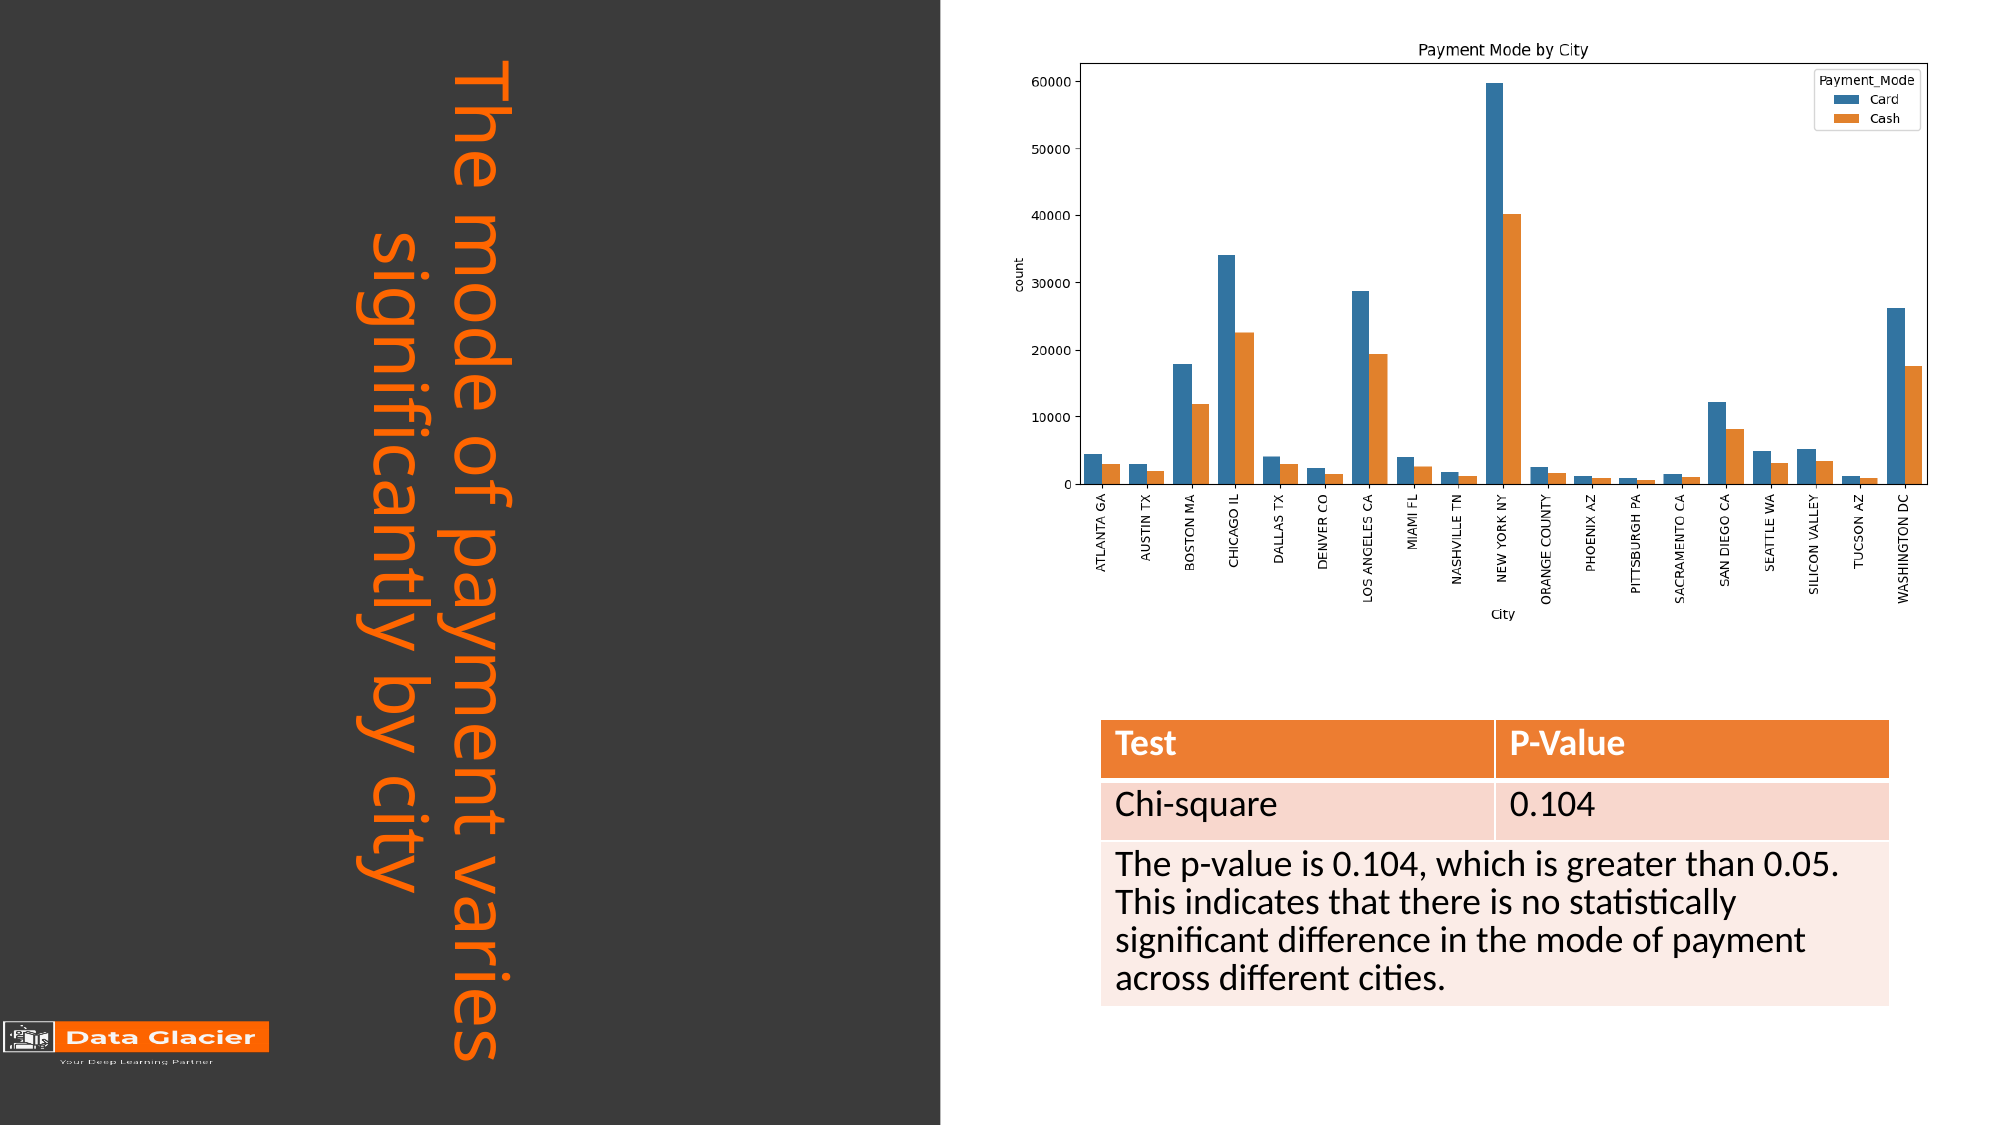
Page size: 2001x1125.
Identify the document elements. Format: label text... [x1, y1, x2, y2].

table_cell 0.104 [1496, 783, 1889, 840]
title The mode of payment varies significantly by city [0, 0, 940, 1125]
picture [0, 961, 272, 1125]
subtitle [940, 0, 2000, 1125]
table_cell The p-value is 0.104, which is greater than 0.05. This indicates that there is no statistically significant difference in the mode of payment across different cities. [1101, 842, 1889, 1006]
table_header P-Value [1496, 720, 1889, 778]
table_header Test [1101, 720, 1494, 778]
picture [979, 35, 2000, 631]
table_cell Chi-square [1101, 783, 1494, 840]
